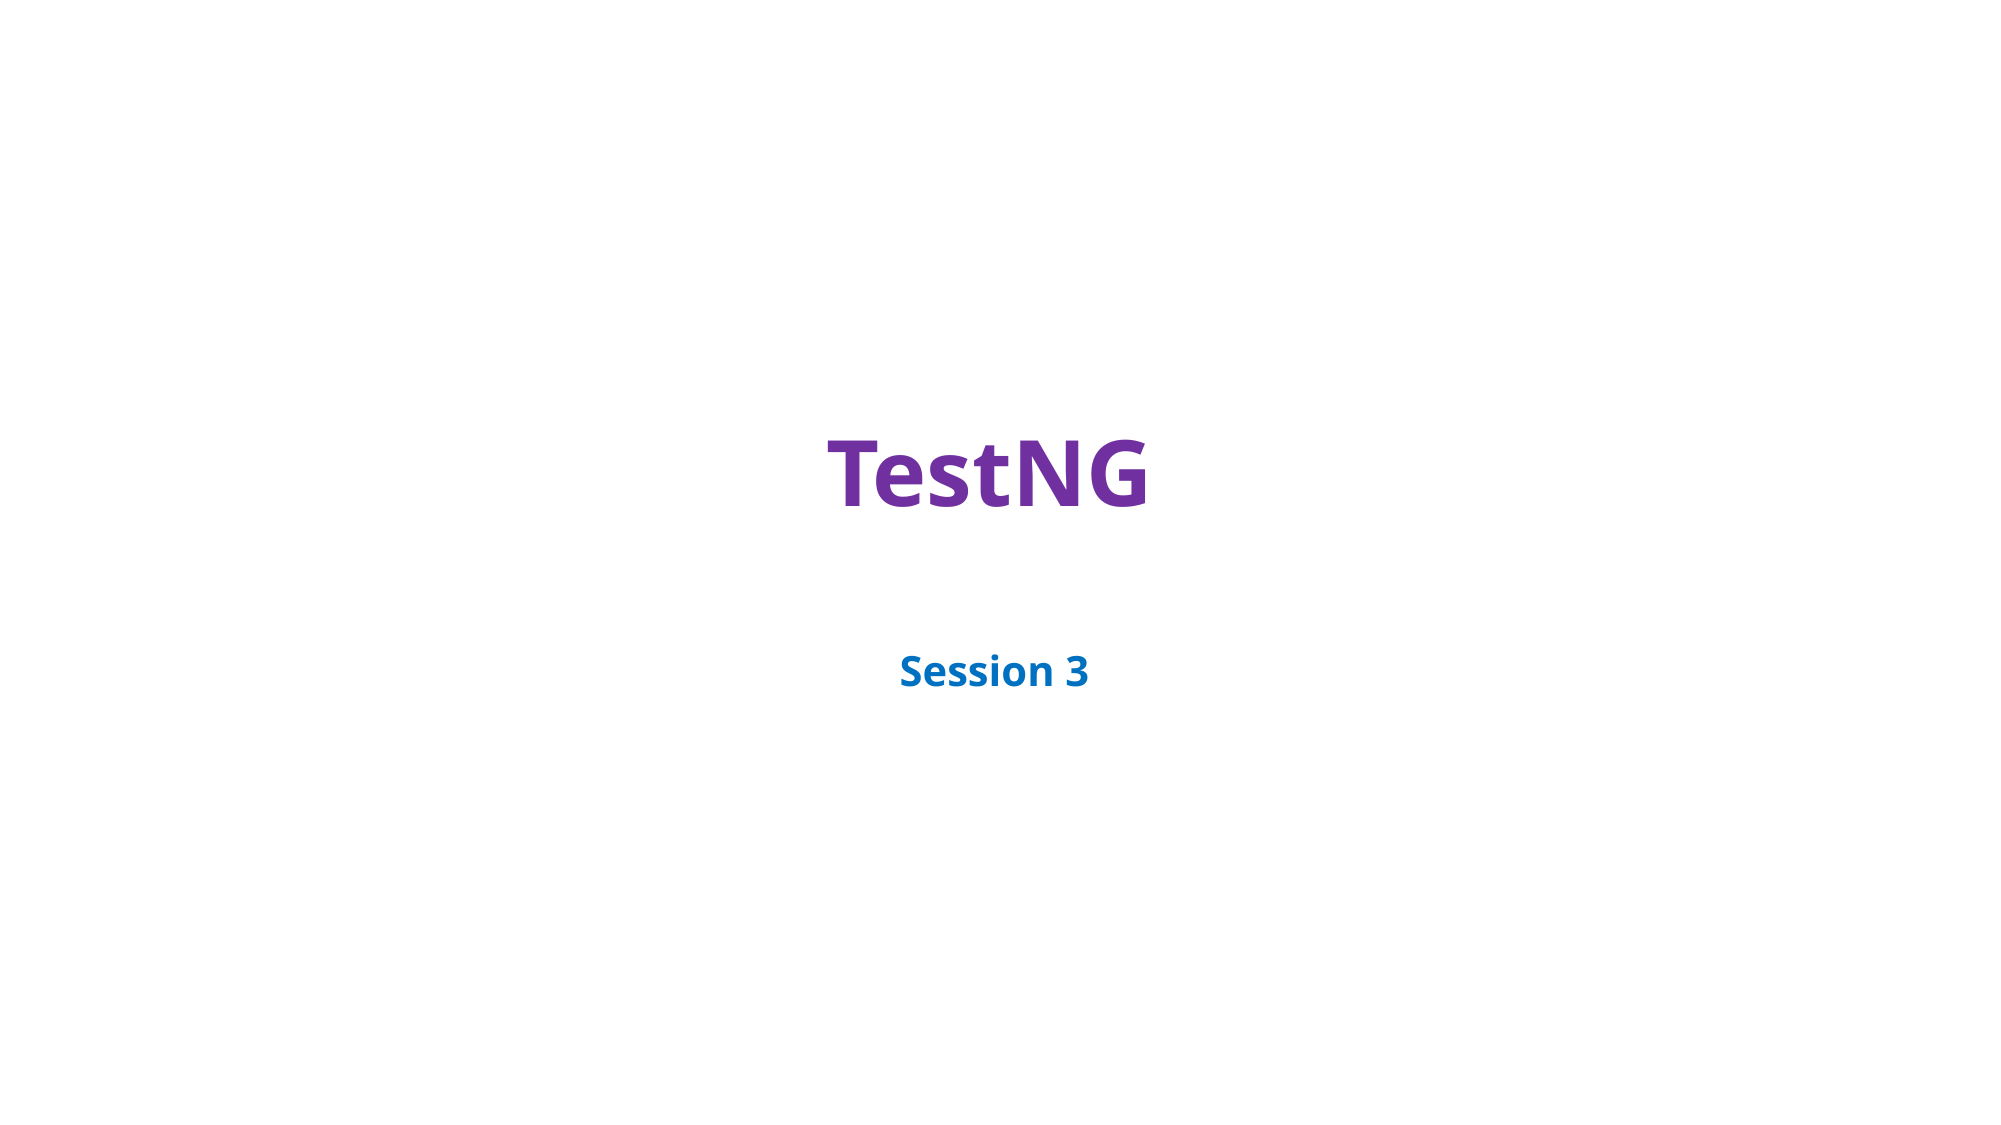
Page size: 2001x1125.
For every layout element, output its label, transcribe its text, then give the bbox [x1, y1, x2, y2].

subtitle Session 3 [300, 637, 1700, 925]
title TestNG [150, 349, 1850, 591]
